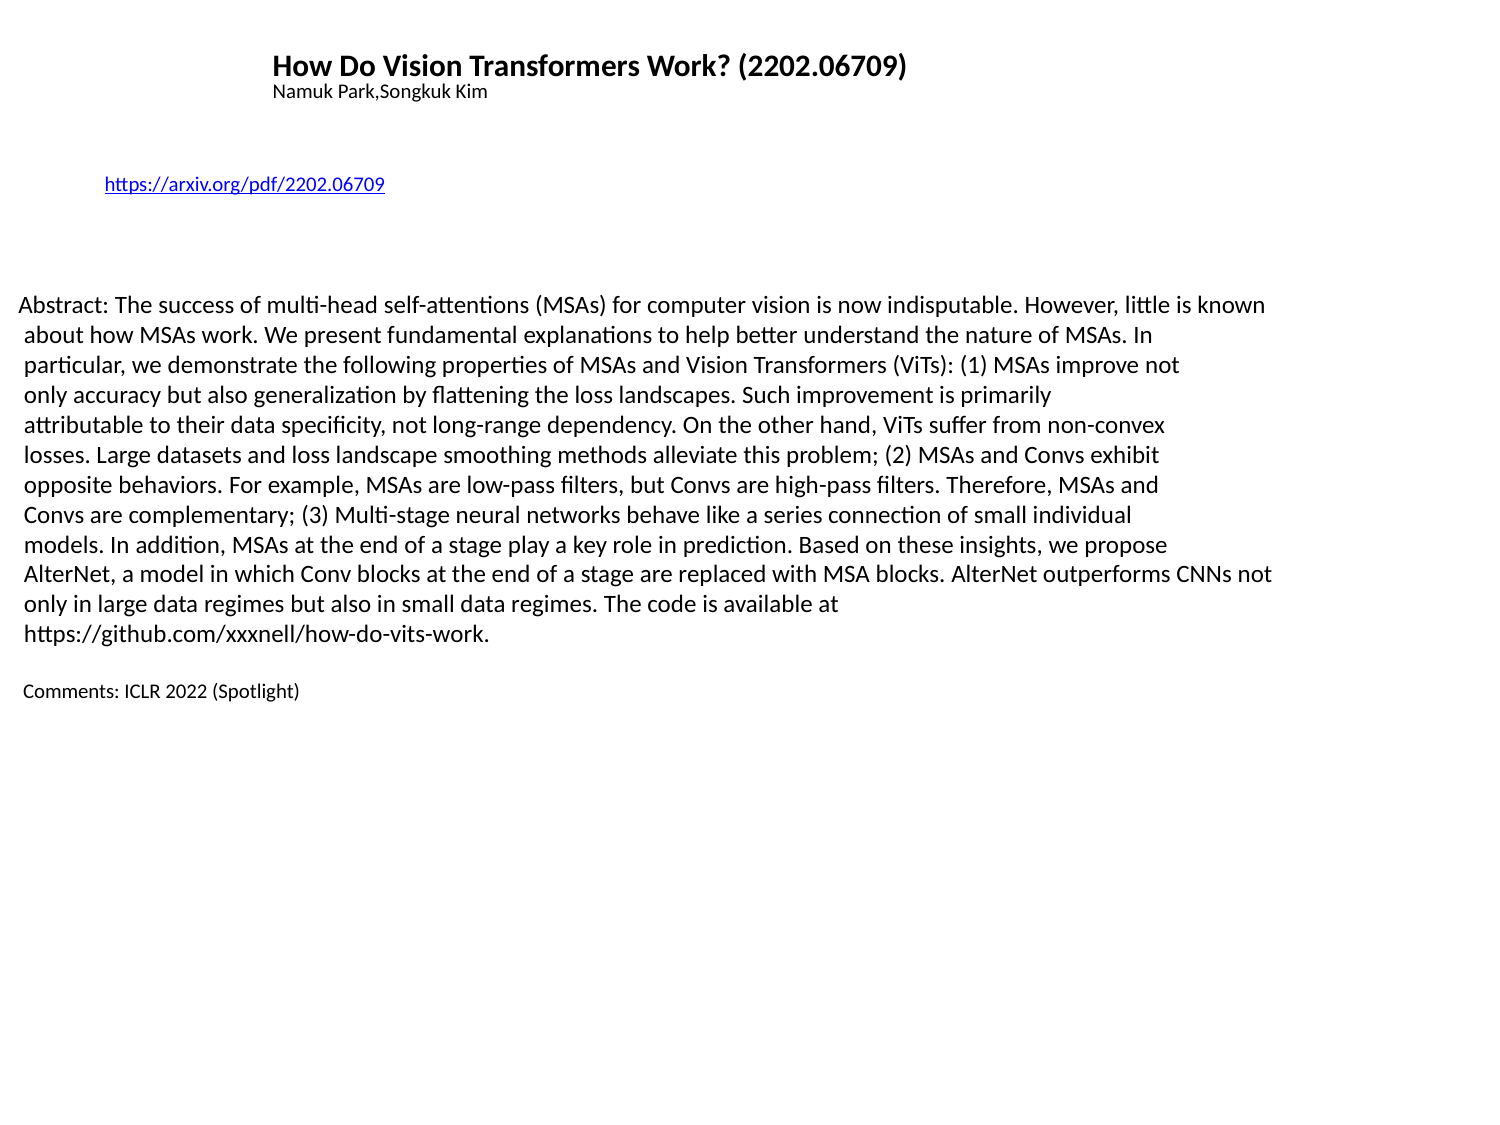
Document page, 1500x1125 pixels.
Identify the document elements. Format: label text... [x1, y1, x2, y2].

text_box How Do Vision Transformers Work? (2202.06709) Namuk Park,Songkuk Kim [257, 0, 924, 110]
text_box https://arxiv.org/pdf/2202.06709 [89, 118, 401, 203]
text_box Abstract: The success of multi-head self-attentions (MSAs) for computer vision is now indisputable. However, little is known about how MSAs work. We present fundamental explanations to help better understand the nature of MSAs. In particular, we demonstrate the following properties of MSAs and Vision Transformers (ViTs): (1) MSAs improve not only accuracy but also generalization by flattening the loss landscapes. Such improvement is primarily attributable to their data specificity, not long-range dependency. On the other hand, ViTs suffer from non-convex losses. Large datasets and loss landscape smoothing methods alleviate this problem; (2) MSAs and Convs exhibit opposite behaviors. For example, MSAs are low-pass filters, but Convs are high-pass filters. Therefore, MSAs and Convs are complementary; (3) Multi-stage neural networks behave like a series connection of small individual models. In addition, MSAs at the end of a stage play a key role in prediction. Based on these insights, we propose AlterNet, a model in which Conv blocks at the end of a stage are replaced with MSA blocks. AlterNet outperforms CNNs not only in large data regimes but also in small data regimes. The code is available at https://github.com/xxxnell/how-do-vits-work. Comments: ICLR 2022 (Spotlight) [3, 236, 1296, 711]
